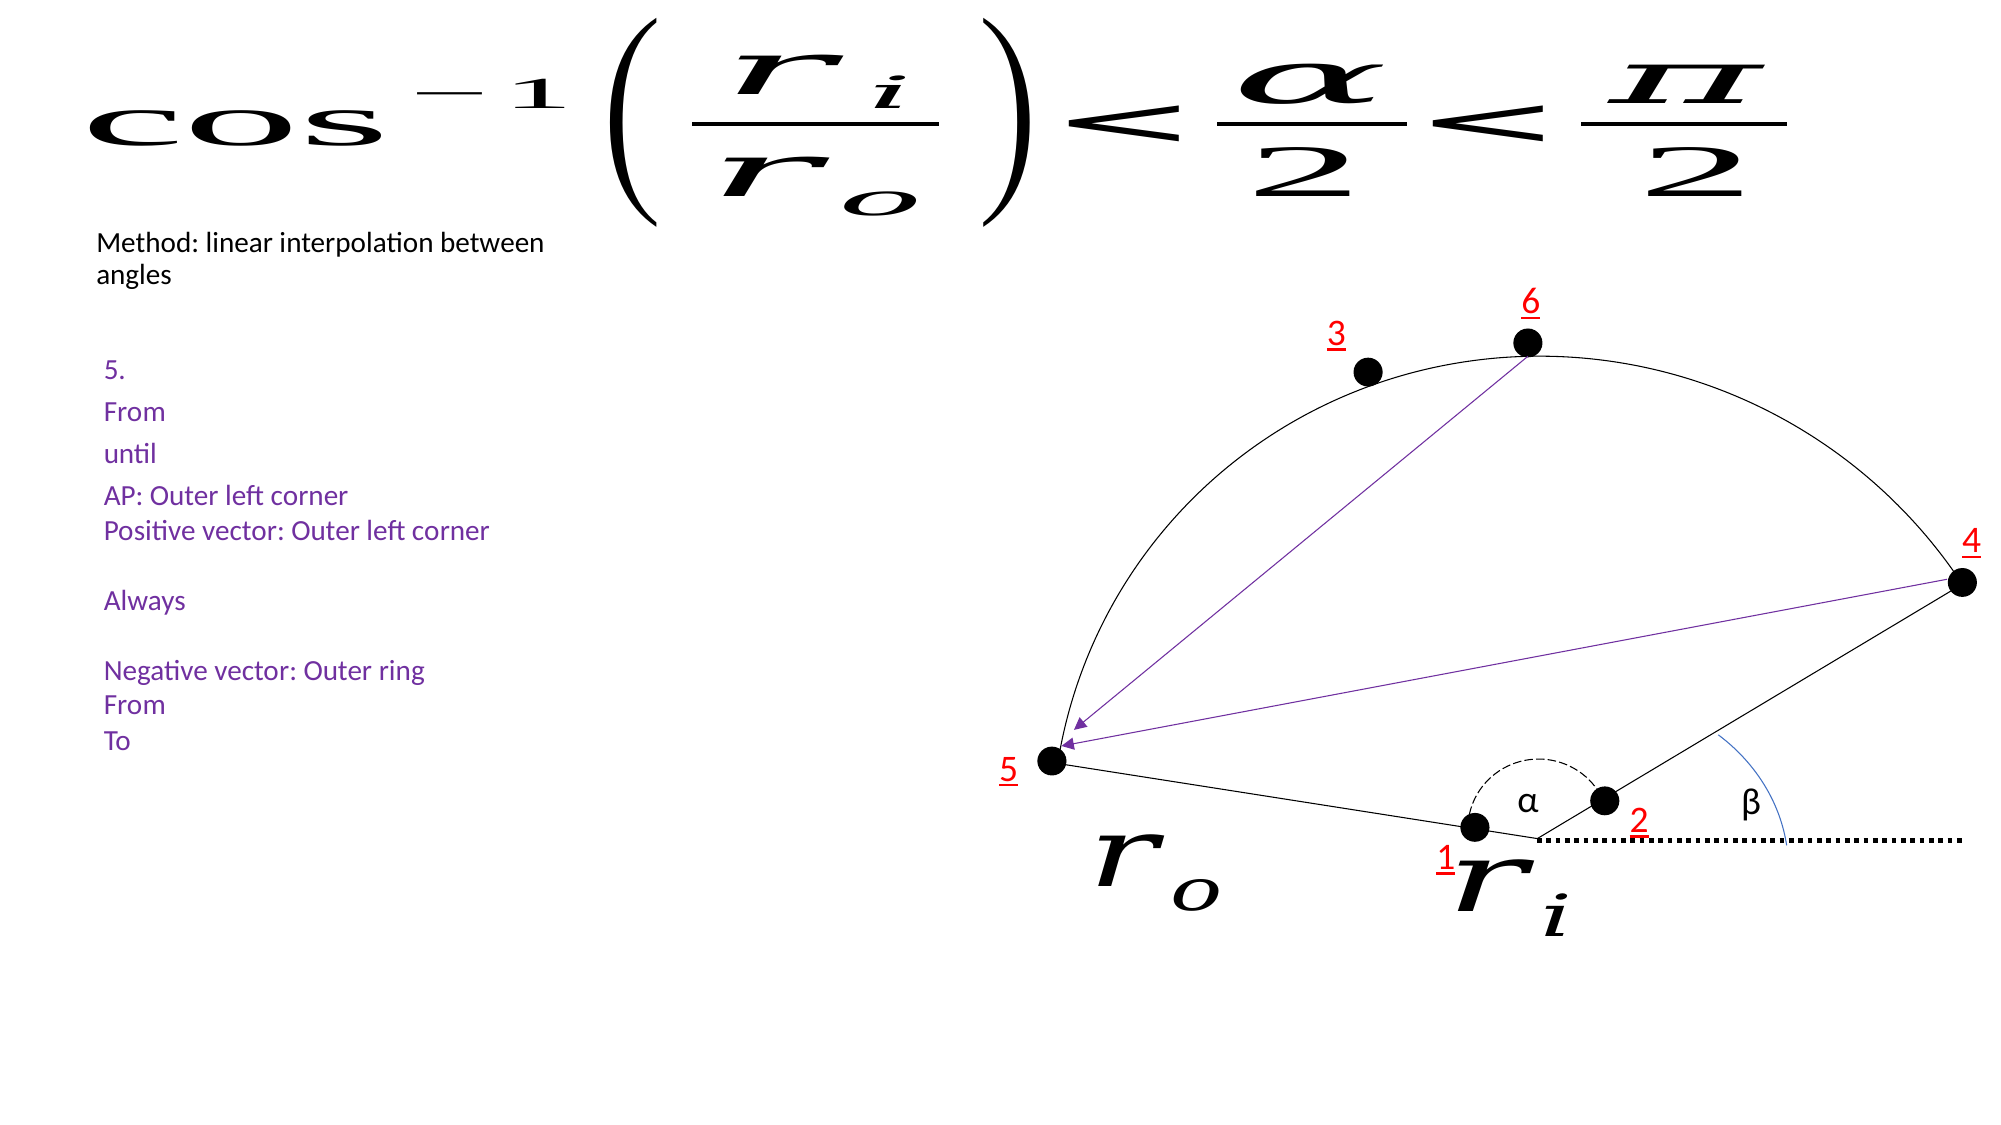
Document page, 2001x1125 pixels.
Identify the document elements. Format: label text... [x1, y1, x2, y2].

text_box 3 [1312, 300, 1361, 356]
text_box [1073, 356, 1528, 579]
text_box 5 [984, 736, 1034, 797]
text_box [1513, 329, 1543, 358]
list Method: linear interpolation between angles [81, 220, 1049, 330]
text_box 6 [1506, 269, 1549, 329]
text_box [1048, 358, 2000, 1125]
text_box [1037, 747, 1048, 775]
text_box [1061, 579, 1948, 746]
